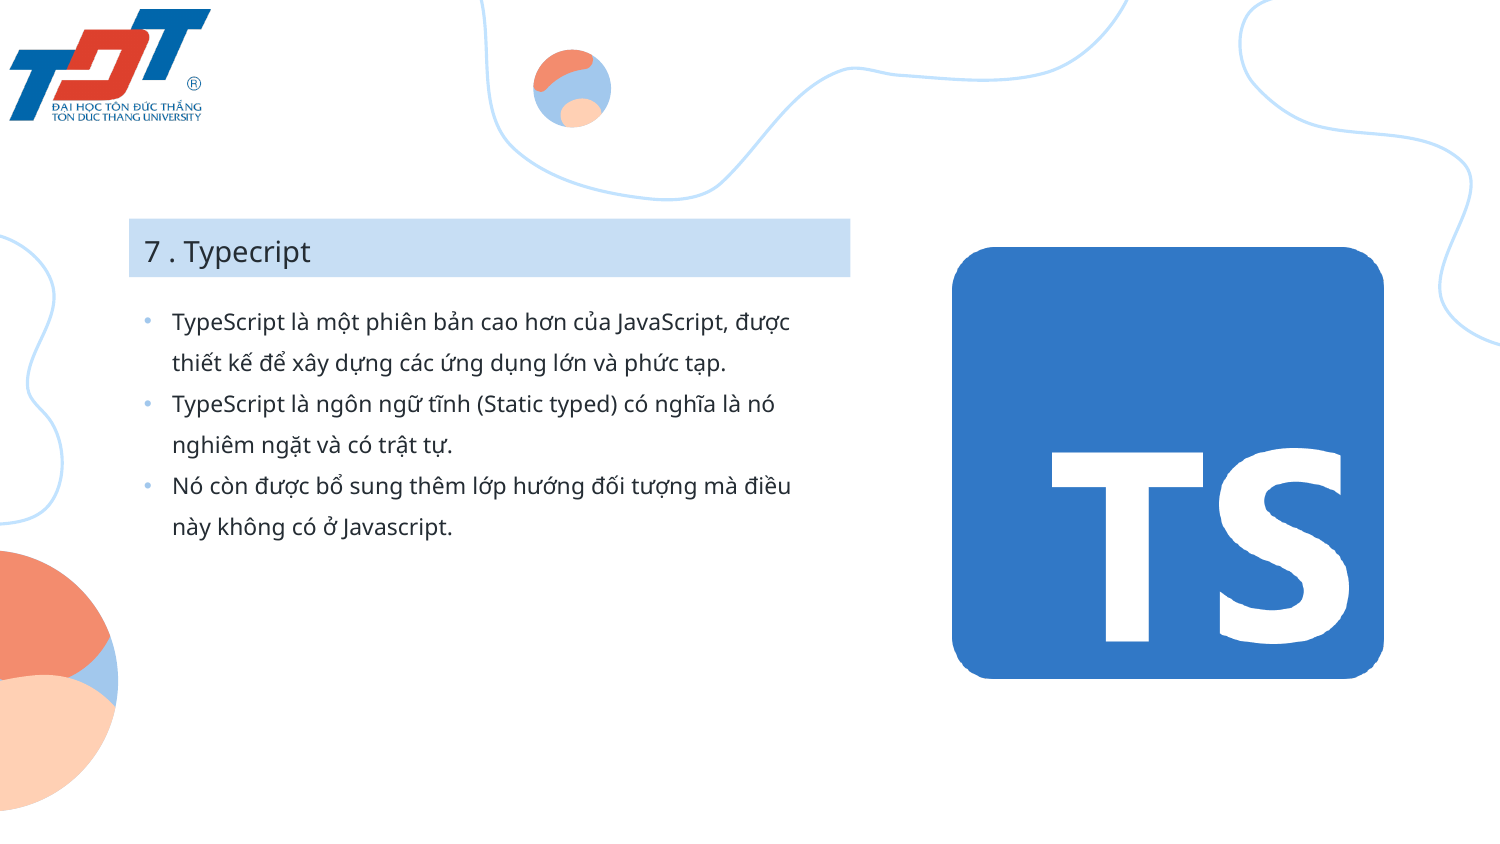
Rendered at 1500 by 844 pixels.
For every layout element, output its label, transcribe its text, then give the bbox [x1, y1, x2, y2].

picture [951, 247, 1384, 680]
text_box TypeScript là một phiên bản cao hơn của JavaScript, được thiết kế để xây dựng các ứng dụng lớn và phức tạp. TypeScript là ngôn ngữ tĩnh (Static typed) có nghĩa là nó nghiêm ngặt và có trật tự. Nó còn được bổ sung thêm lớp hướng đối tượng mà điều này không có ở Javascript. [129, 286, 851, 548]
picture [9, 9, 211, 121]
subtitle 7 . Typecript [129, 218, 851, 278]
